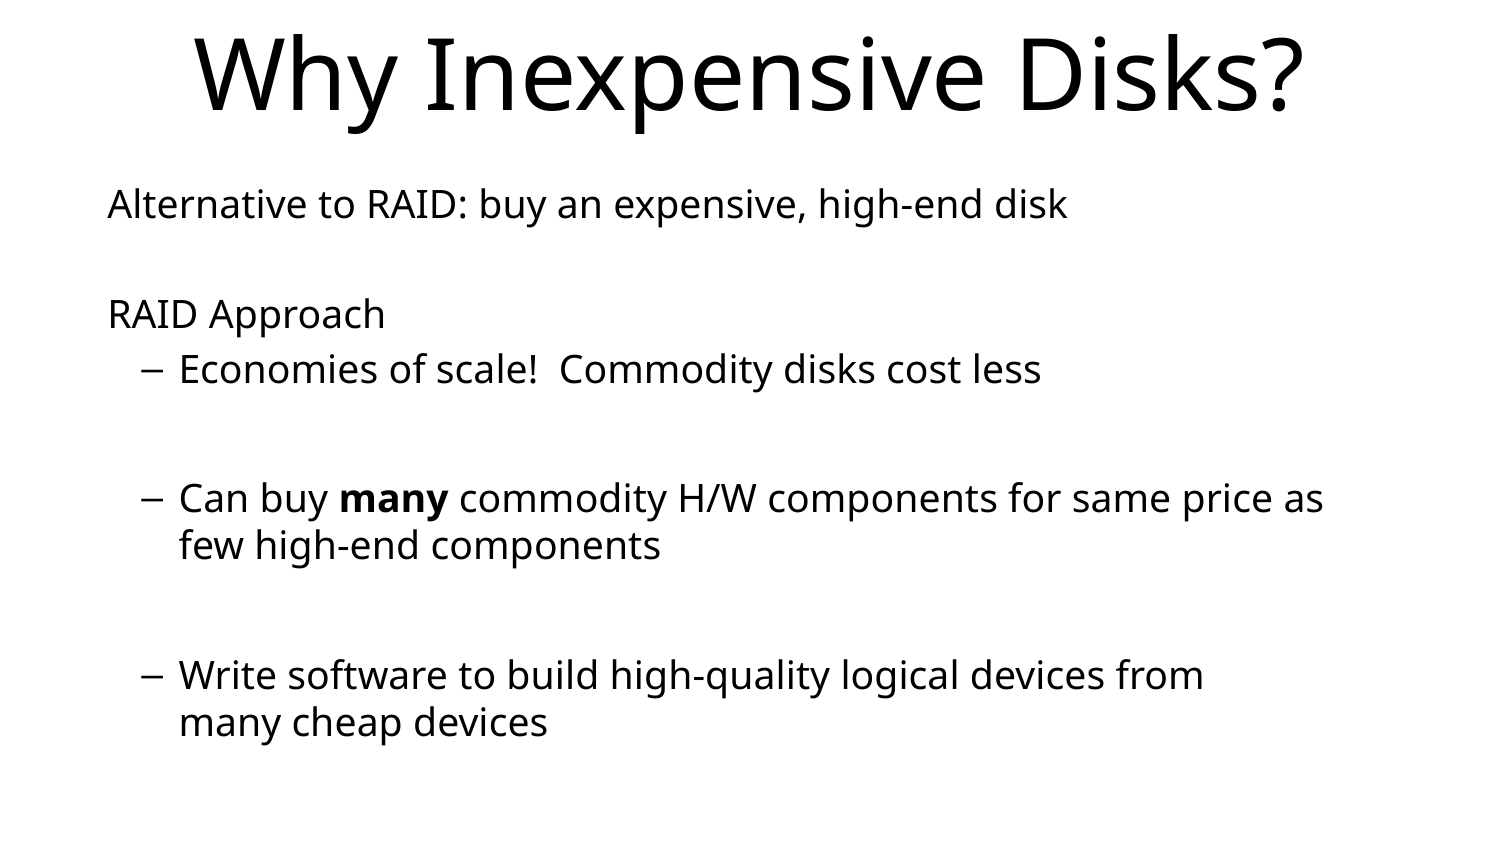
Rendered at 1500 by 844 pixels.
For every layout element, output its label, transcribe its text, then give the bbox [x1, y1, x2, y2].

title Why Inexpensive Disks? [75, 0, 1425, 141]
list Alternative to RAID: buy an expensive, high-end disk RAID Approach Economies of scale! Commodity disks cost less Can buy many commodity H/W components for same price as few high-end components Write software to build high-quality logical devices from many cheap devices [92, 171, 1363, 795]
